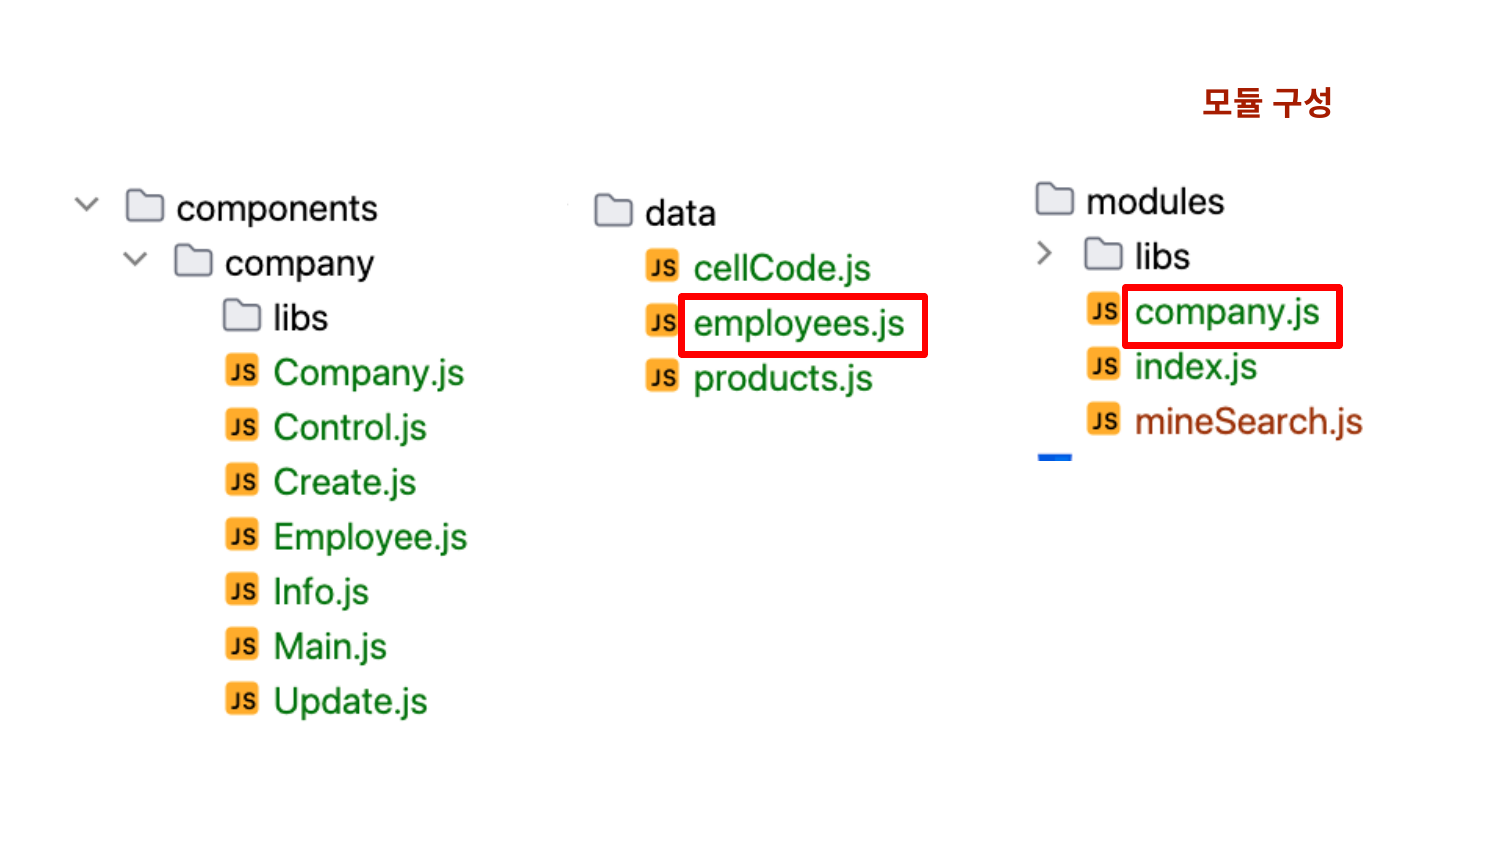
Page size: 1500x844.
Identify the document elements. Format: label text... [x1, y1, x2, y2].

picture [566, 182, 968, 413]
text_box 모듈 구성 [1066, 59, 1471, 146]
picture [1016, 172, 1399, 461]
picture [49, 182, 555, 736]
